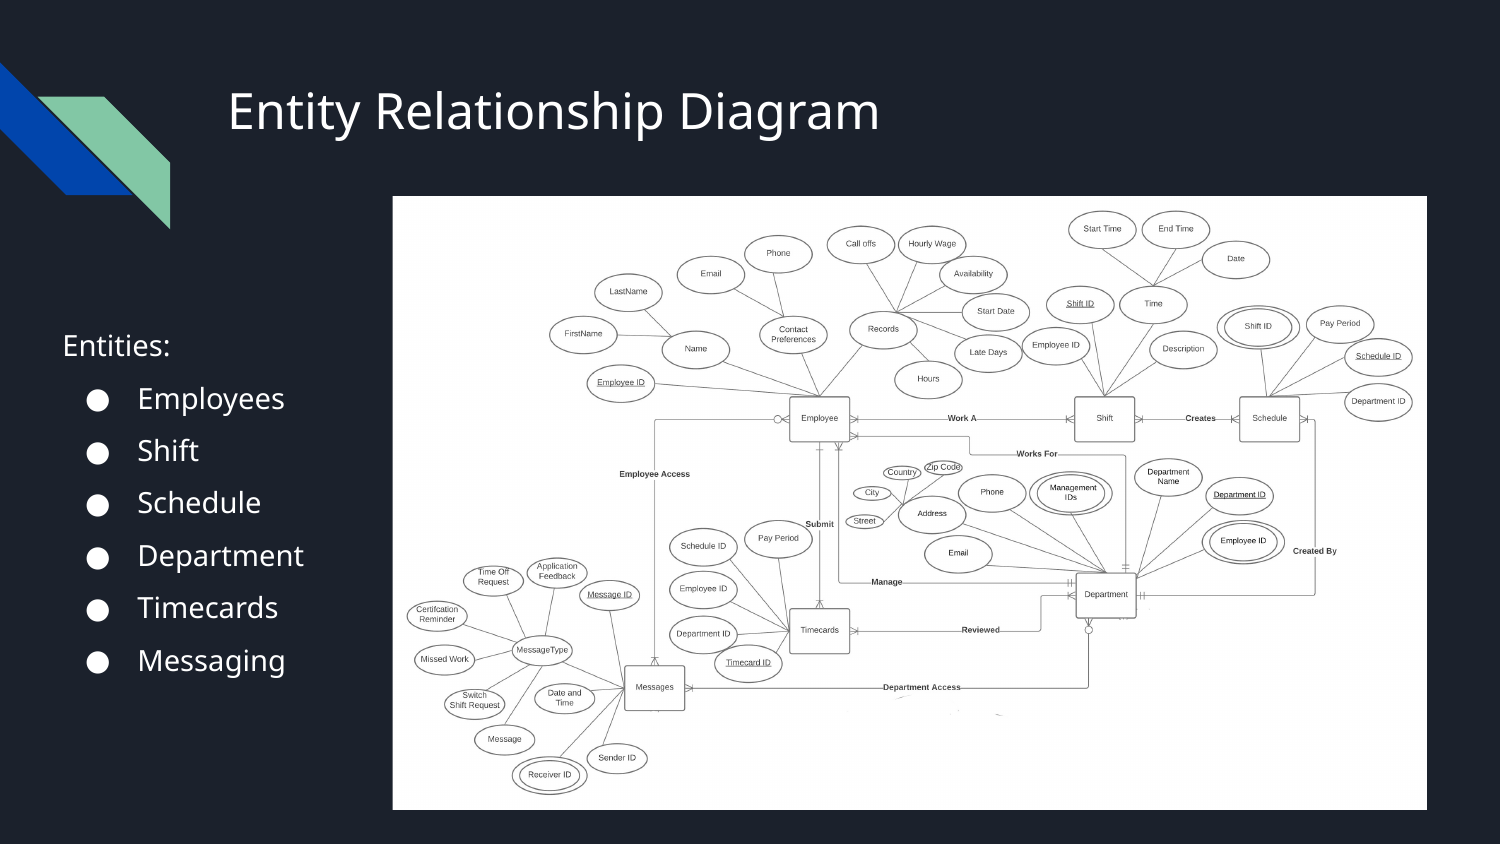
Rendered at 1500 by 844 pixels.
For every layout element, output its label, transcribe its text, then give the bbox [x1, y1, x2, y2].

picture [392, 196, 1428, 810]
title Entity Relationship Diagram [212, 64, 1368, 215]
text_box Entities: Employees Shift Schedule Department Timecards Messaging [47, 294, 325, 785]
